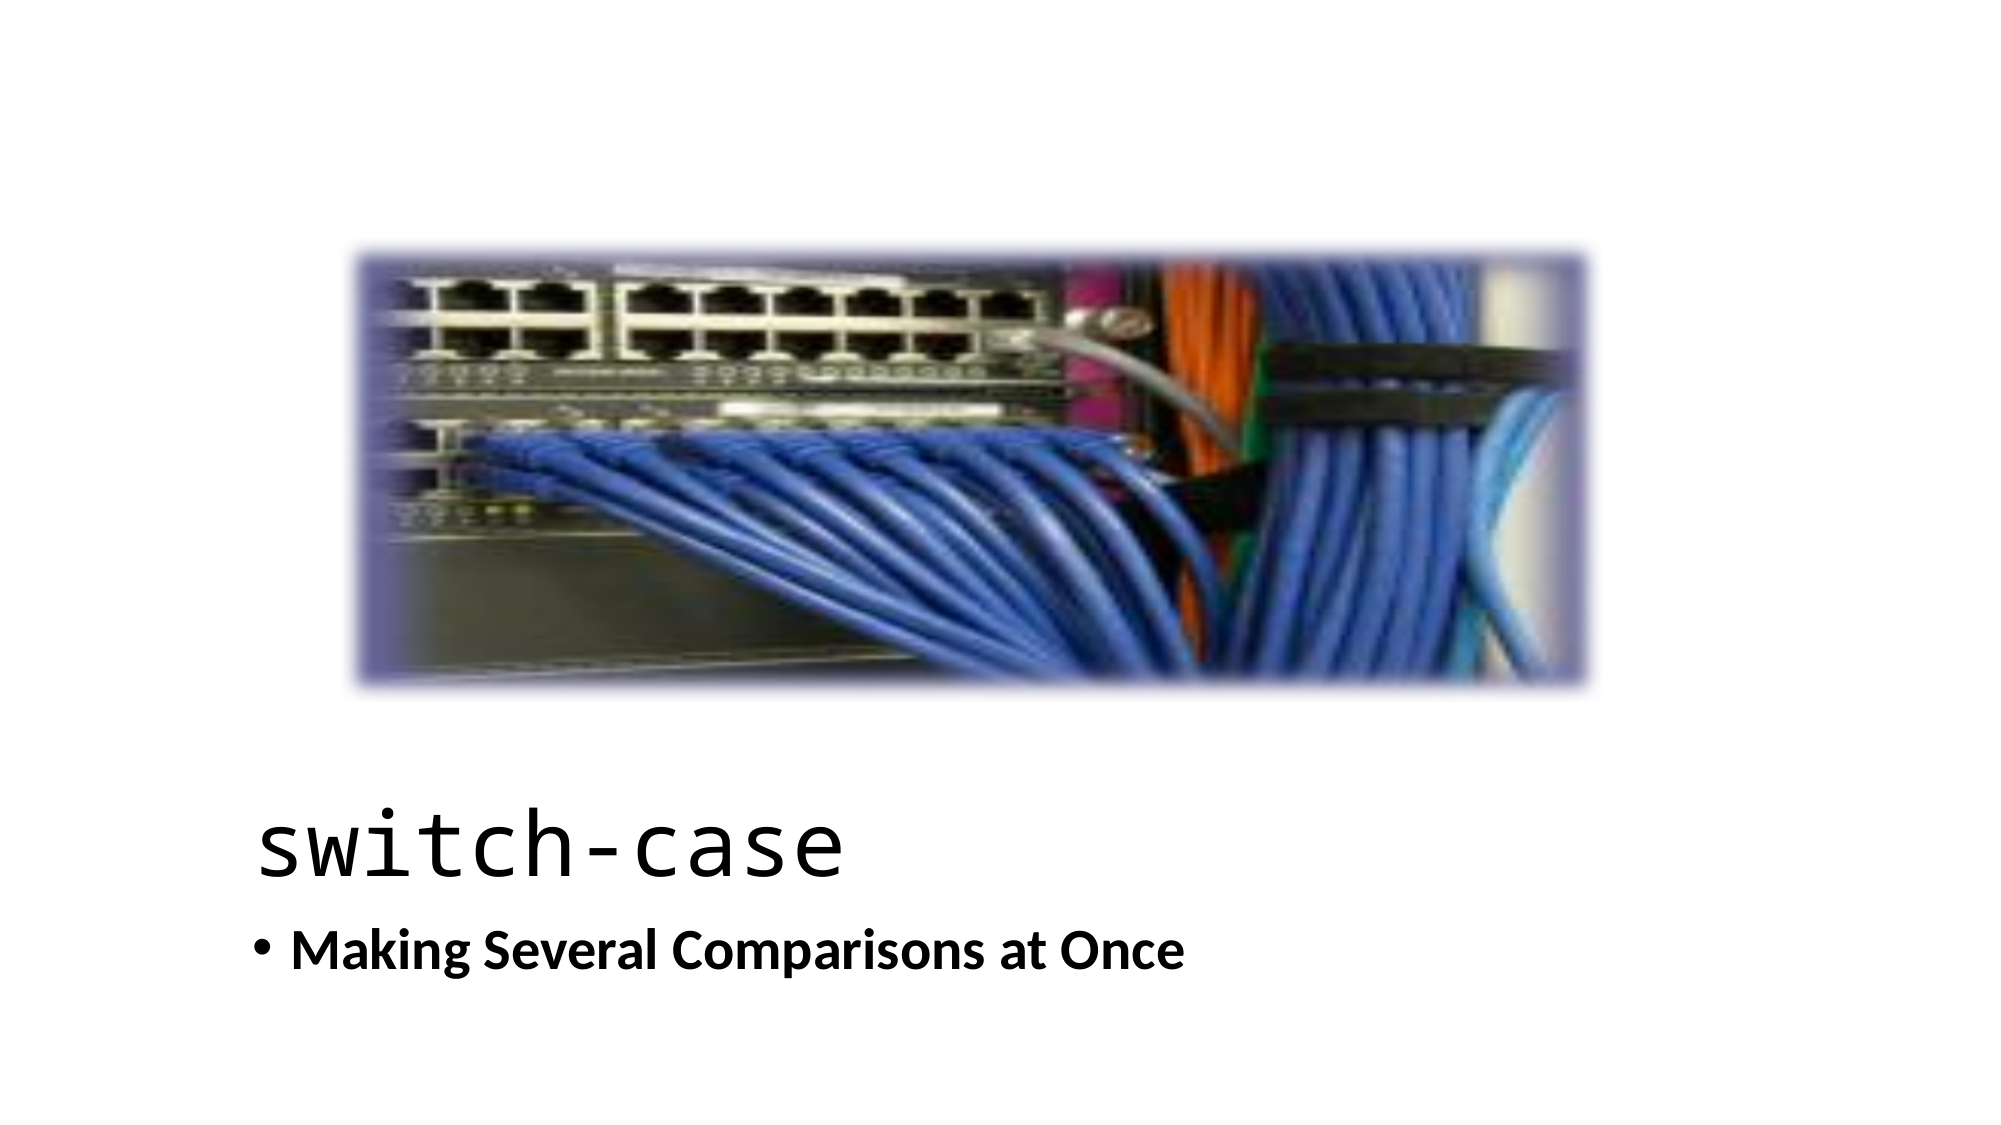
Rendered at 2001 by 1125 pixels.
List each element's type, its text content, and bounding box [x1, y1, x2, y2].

picture [340, 237, 1602, 702]
title switch-case [237, 767, 1704, 902]
list Making Several Comparisons at Once [237, 911, 1704, 1025]
